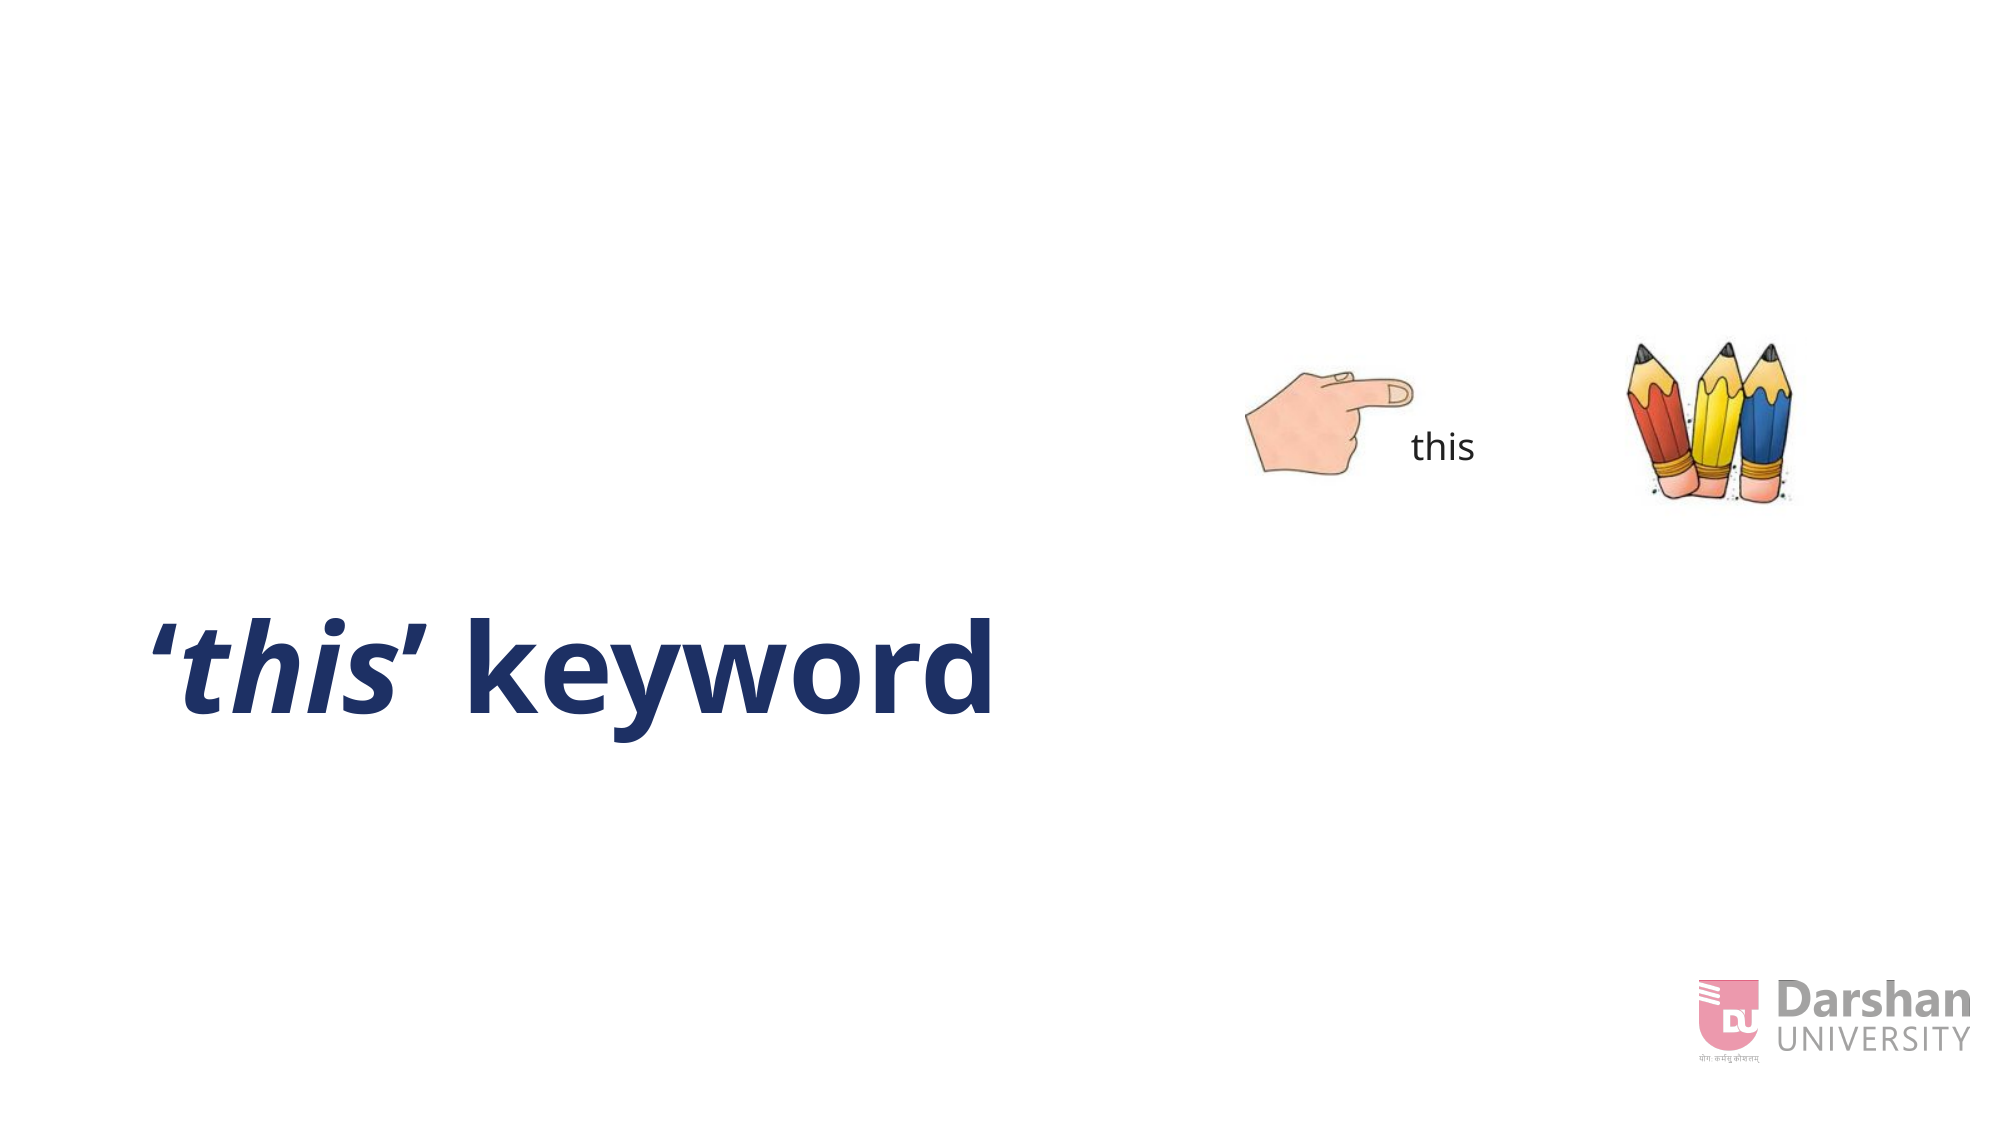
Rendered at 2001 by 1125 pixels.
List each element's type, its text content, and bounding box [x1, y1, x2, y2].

title ‘this’ keyword [136, 280, 1862, 749]
picture [1245, 275, 1807, 556]
